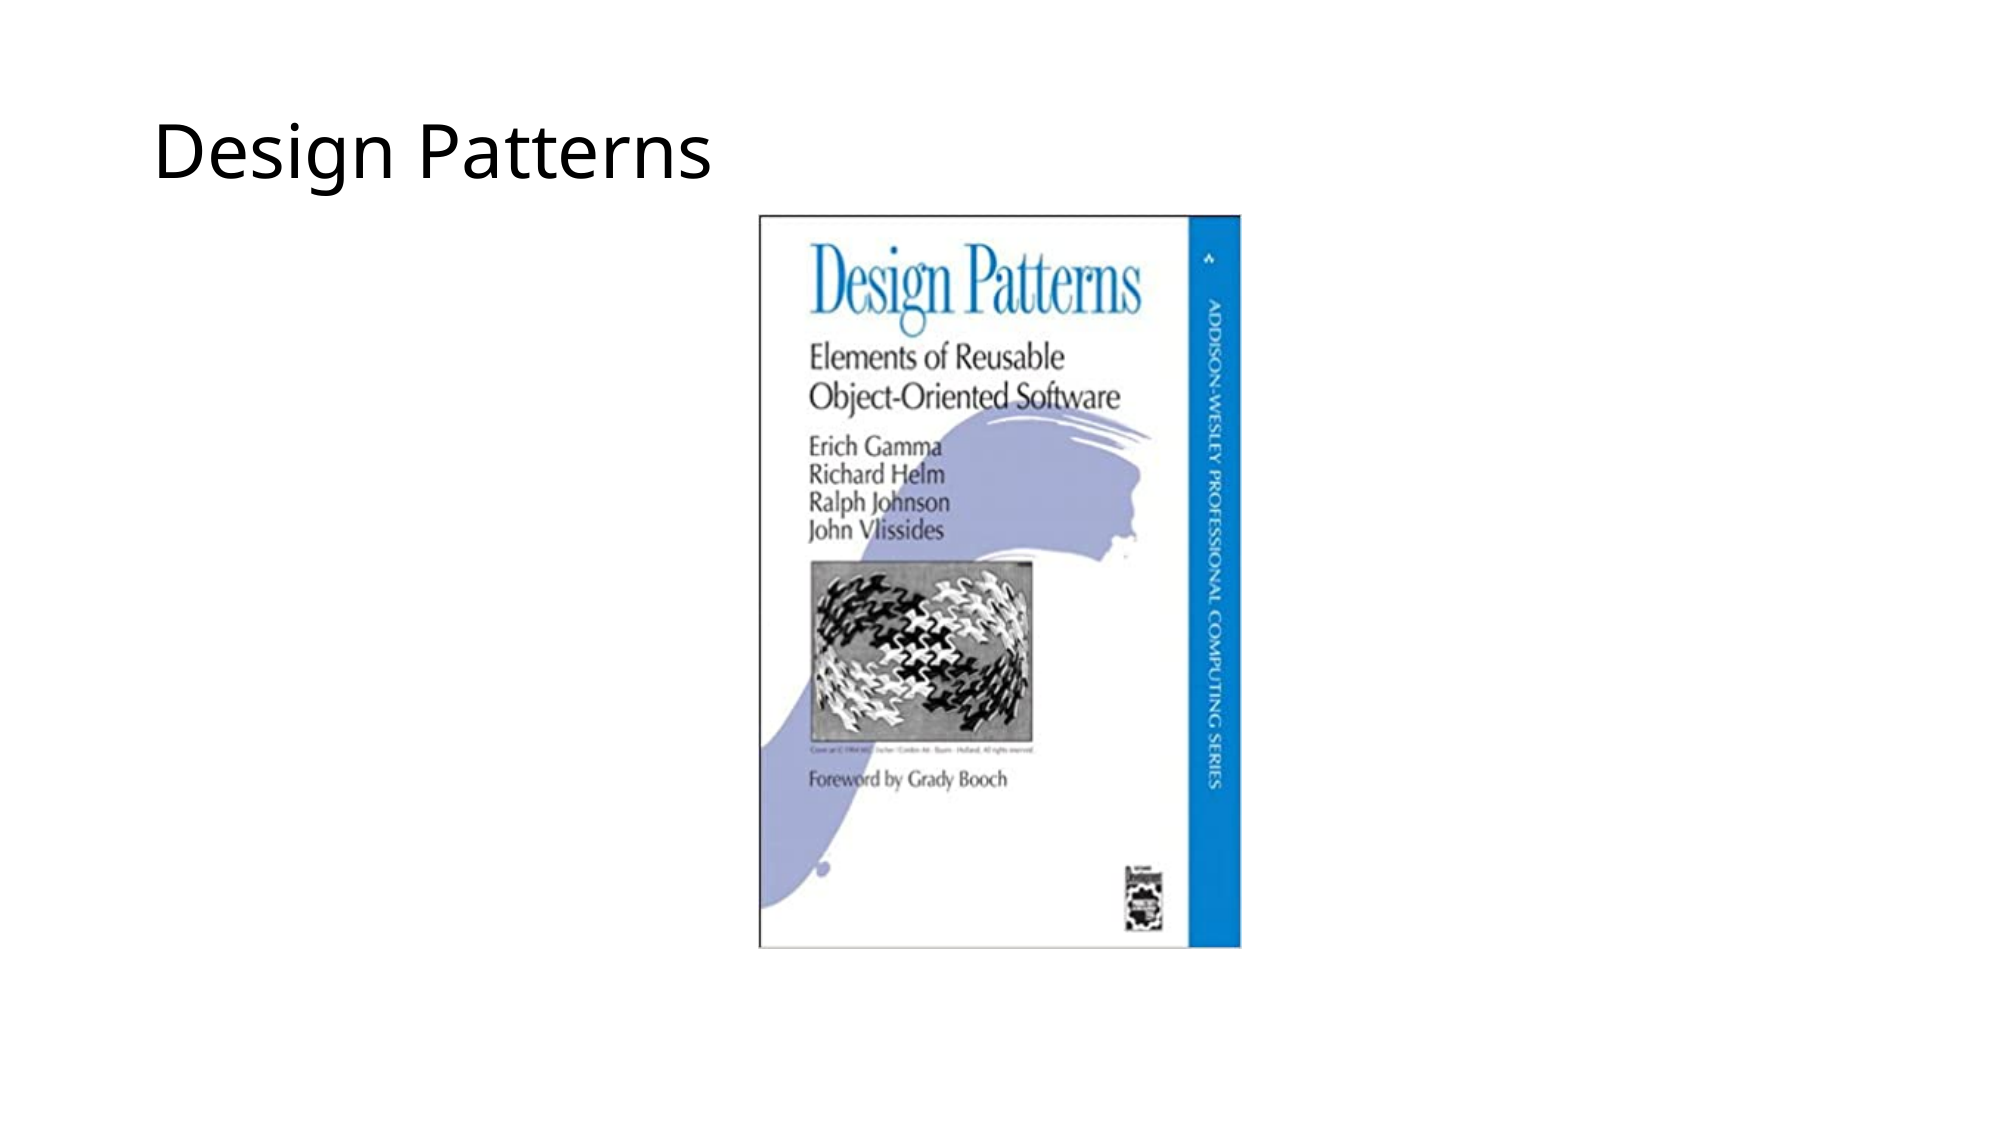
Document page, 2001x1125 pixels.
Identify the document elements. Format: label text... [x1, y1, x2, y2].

title Design Patterns [137, 92, 1863, 215]
picture [758, 214, 1242, 949]
